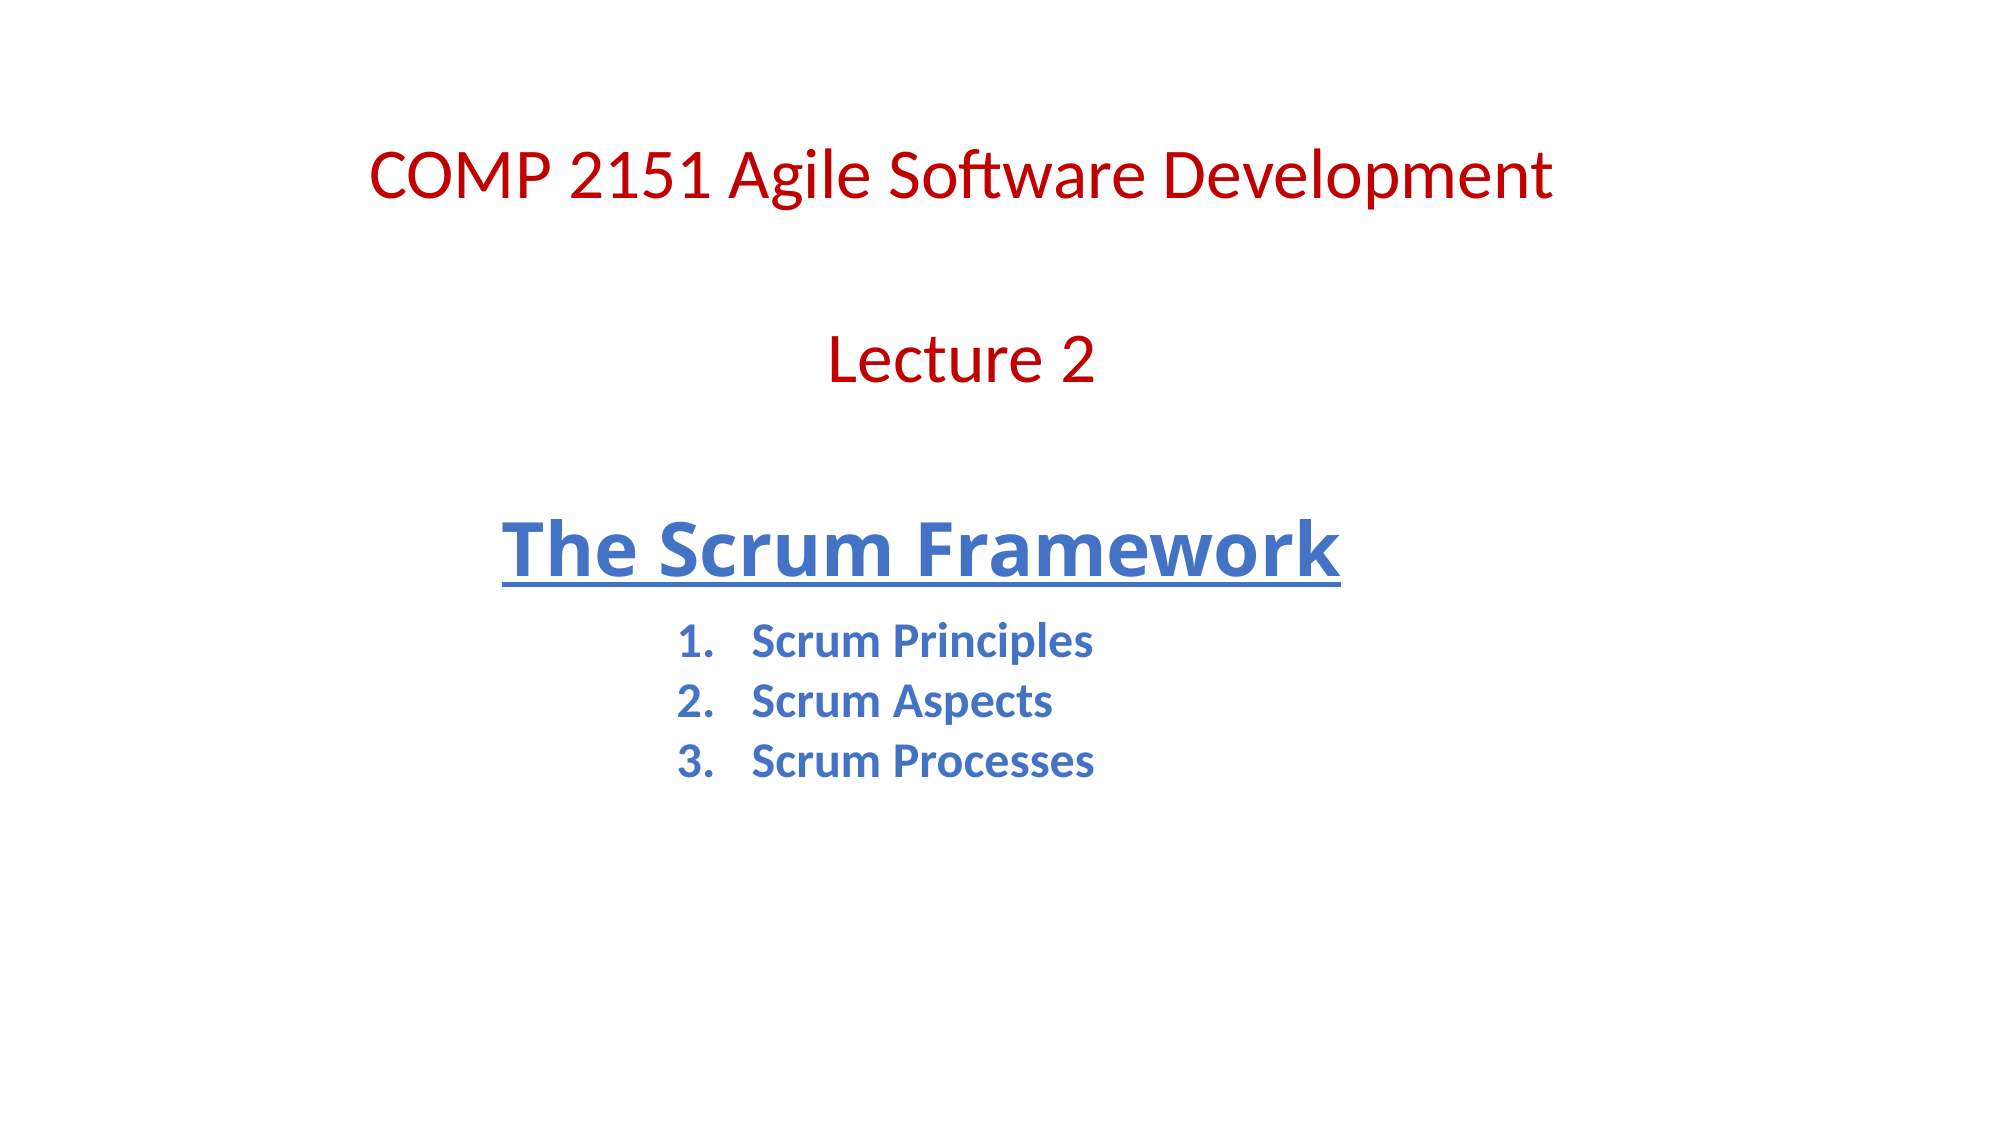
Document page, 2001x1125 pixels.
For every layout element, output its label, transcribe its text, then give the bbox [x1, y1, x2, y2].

text_box Scrum Principles Scrum Aspects Scrum Processes [661, 599, 1182, 795]
title The Scrum Framework [171, 474, 1672, 600]
subtitle COMP 2151 Agile Software Development Lecture 2 [44, 70, 1881, 408]
